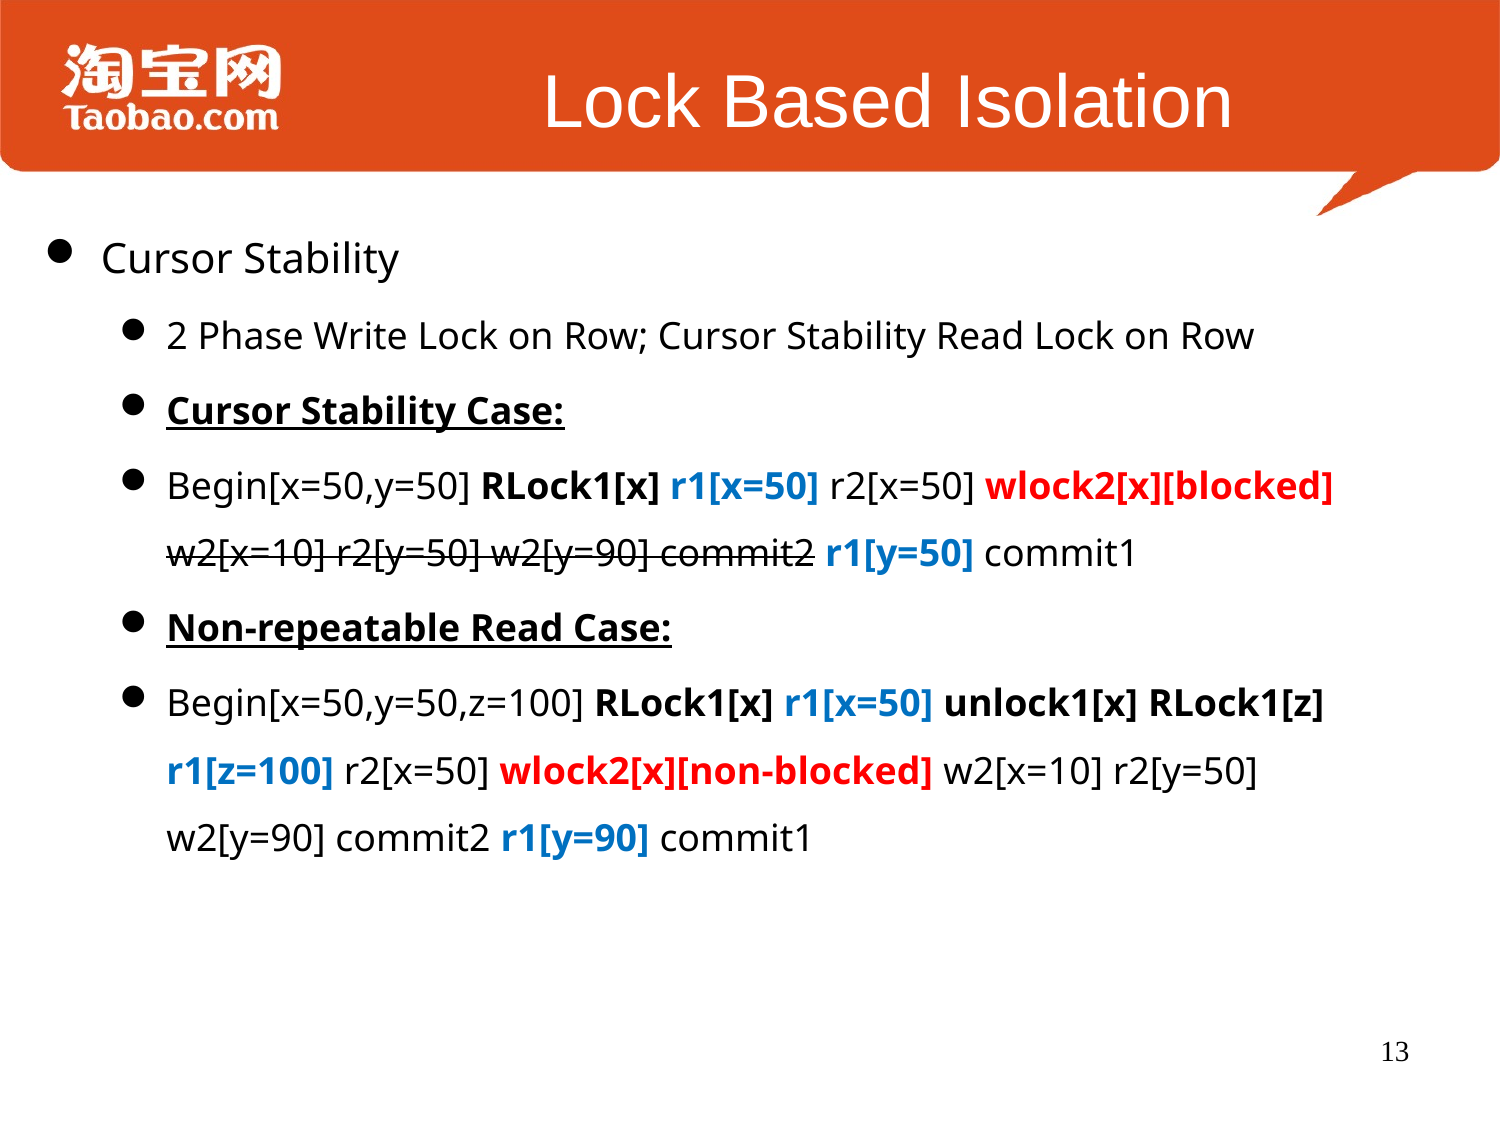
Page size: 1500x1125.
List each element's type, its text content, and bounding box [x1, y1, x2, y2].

list Cursor Stability 2 Phase Write Lock on Row; Cursor Stability Read Lock on Row Cursor Stability Case: Begin[x=50,y=50] RLock1[x] r1[x=50] r2[x=50] wlock2[x][blocked] w2[x=10] r2[y=50] w2[y=90] commit2 r1[y=50] commit1 Non-repeatable Read Case: Begin[x=50,y=50,z=100] RLock1[x] r1[x=50] unlock1[x] RLock1[z] r1[z=100] r2[x=50] wlock2[x][non-blocked] w2[x=10] r2[y=50] w2[y=90] commit2 r1[y=90] commit1 [29, 198, 1412, 1000]
slide_number 13 [1074, 1024, 1426, 1103]
title Lock Based Isolation [351, 45, 1425, 164]
picture [0, 0, 1500, 216]
